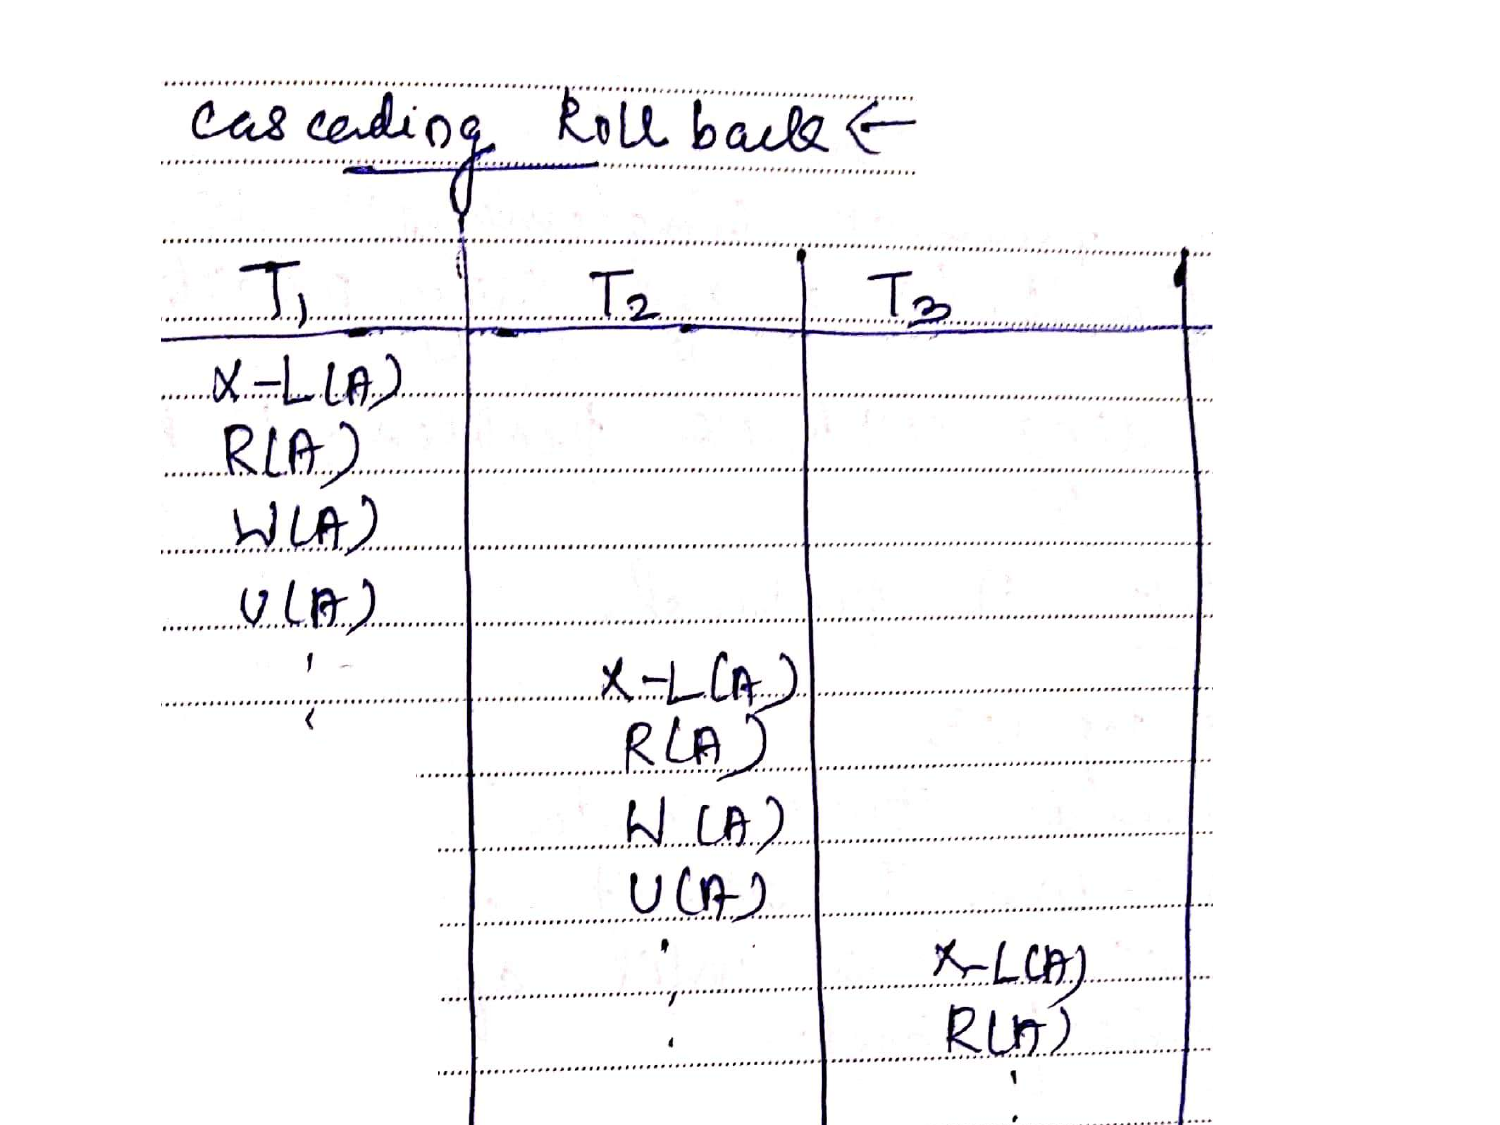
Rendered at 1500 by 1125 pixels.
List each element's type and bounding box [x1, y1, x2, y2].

picture [161, 75, 1213, 1125]
